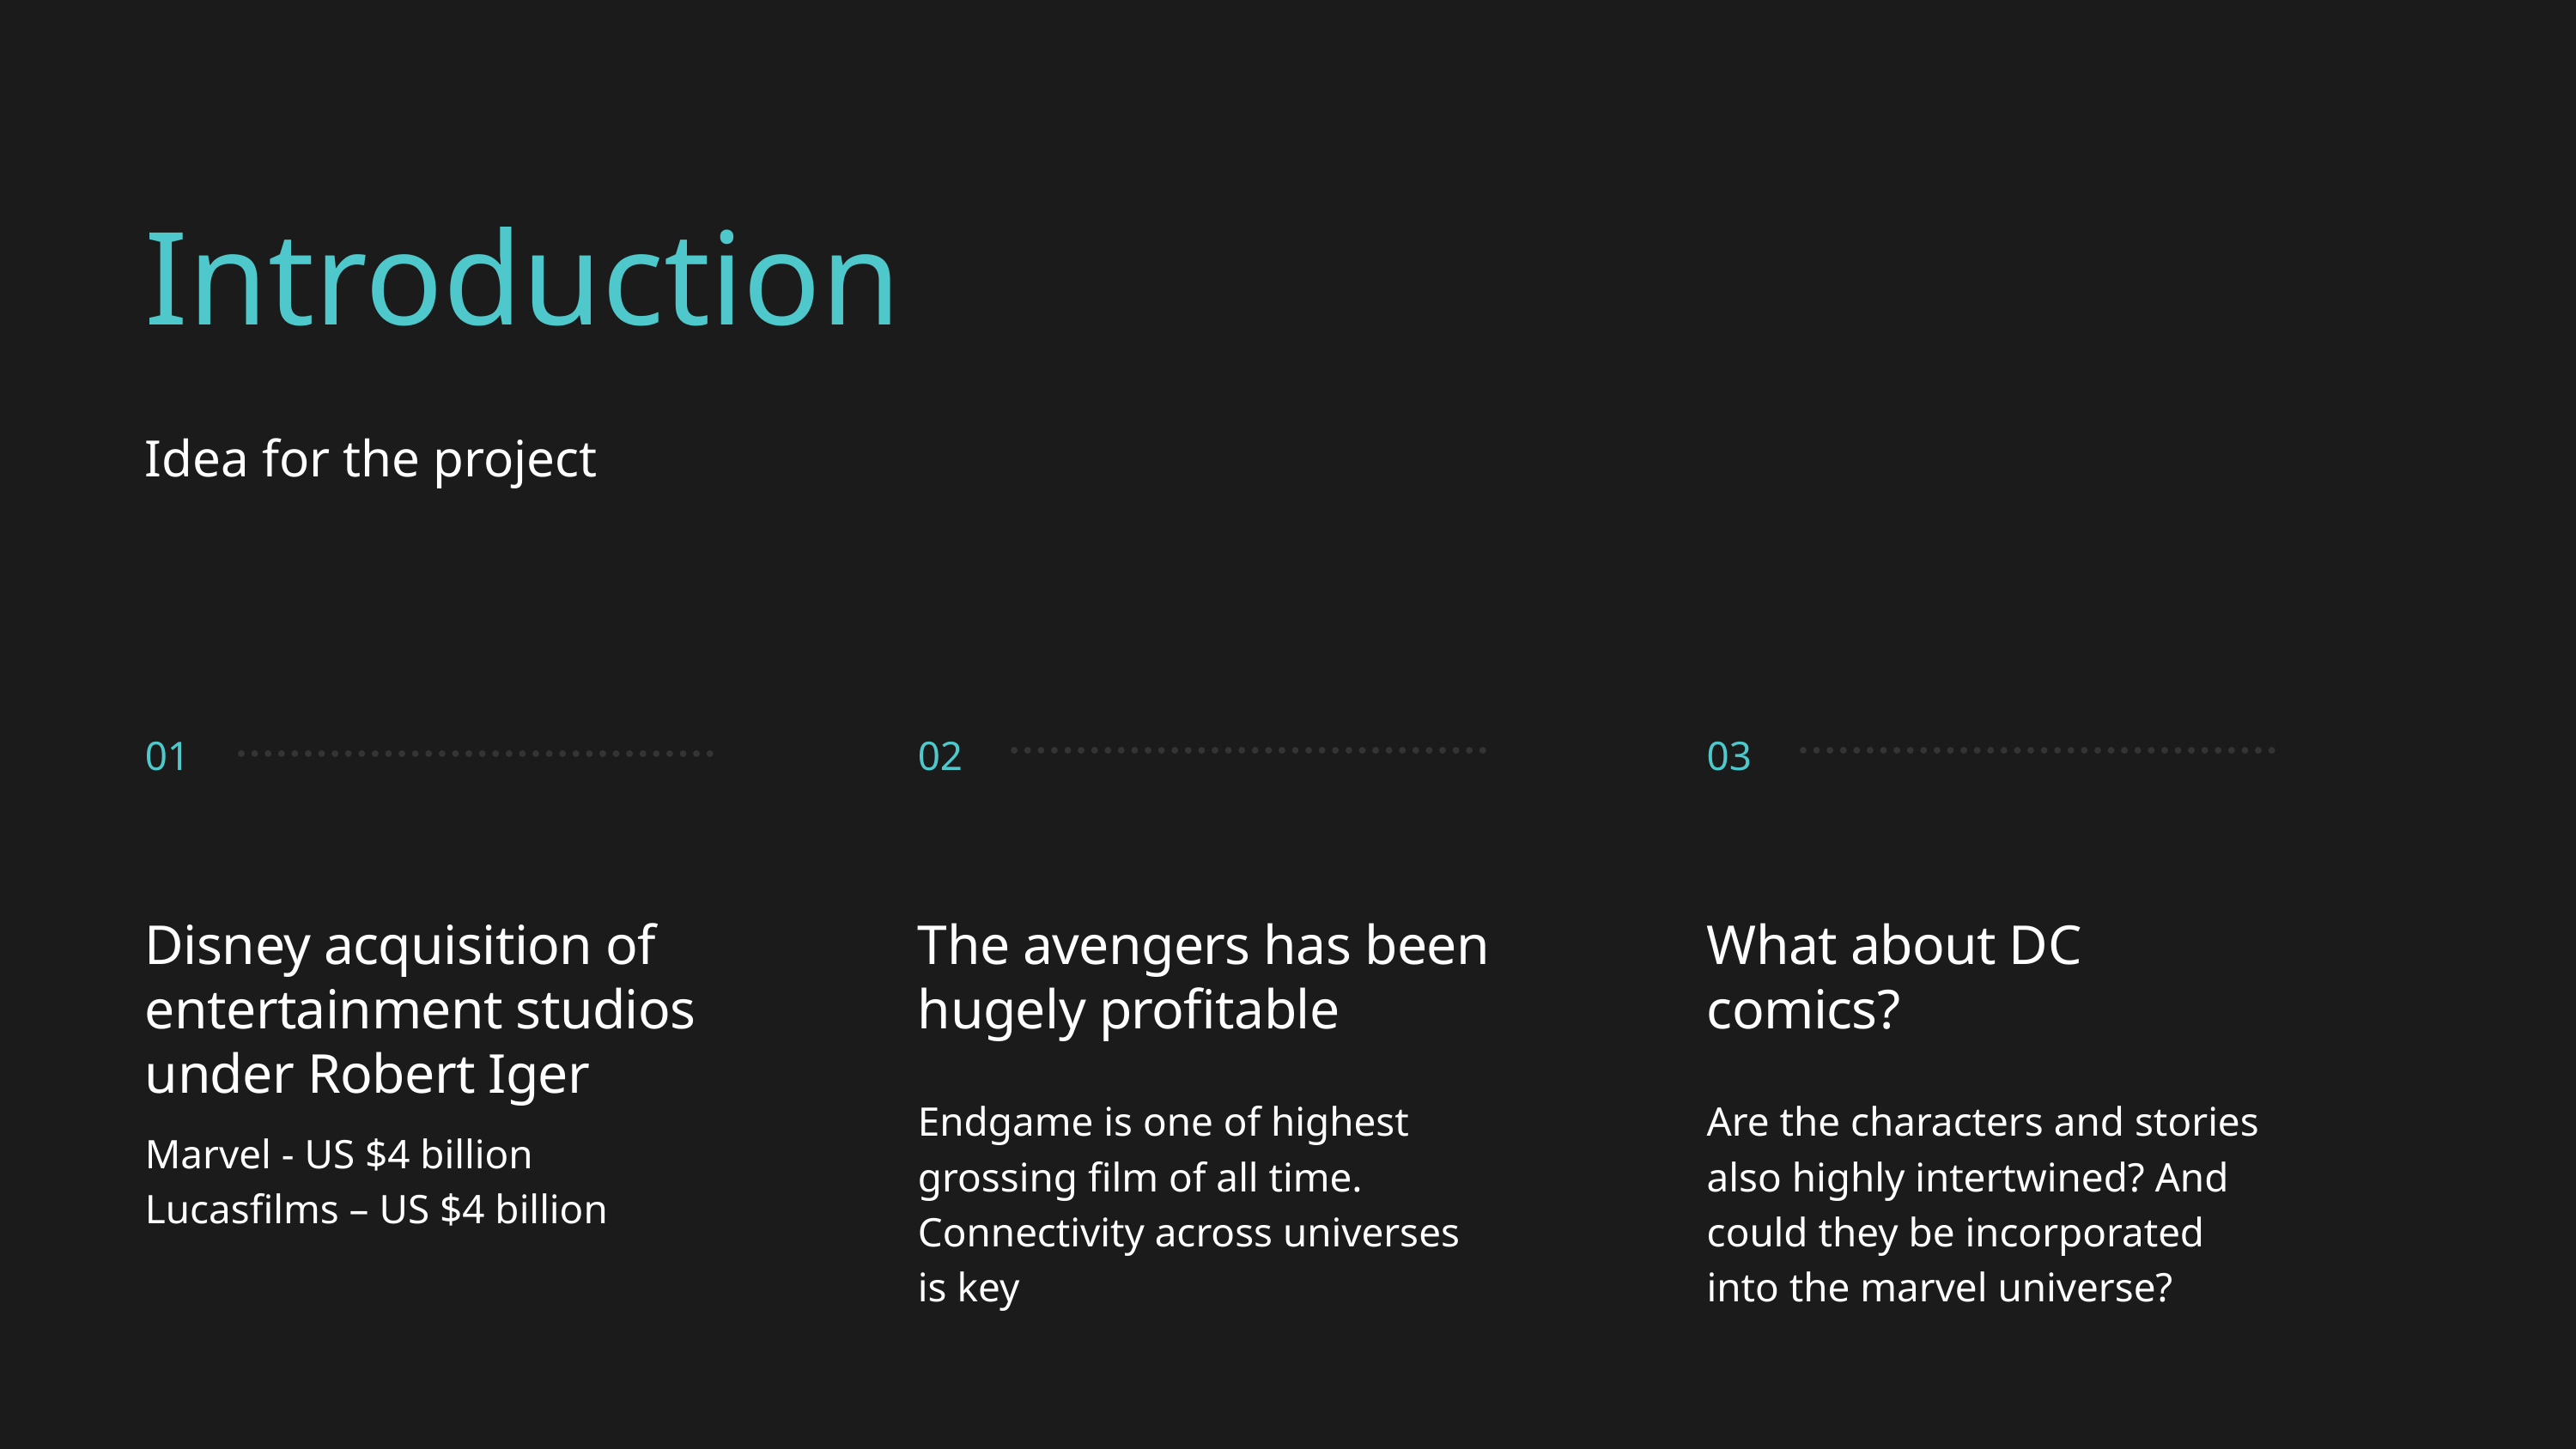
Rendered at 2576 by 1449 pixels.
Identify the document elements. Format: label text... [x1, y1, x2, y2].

text_box 02 [917, 723, 1015, 779]
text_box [1706, 910, 2284, 1312]
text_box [144, 195, 1952, 485]
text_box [917, 910, 1495, 1312]
text_box 01 [144, 723, 241, 779]
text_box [144, 910, 723, 1232]
text_box 03 [1706, 723, 1803, 779]
